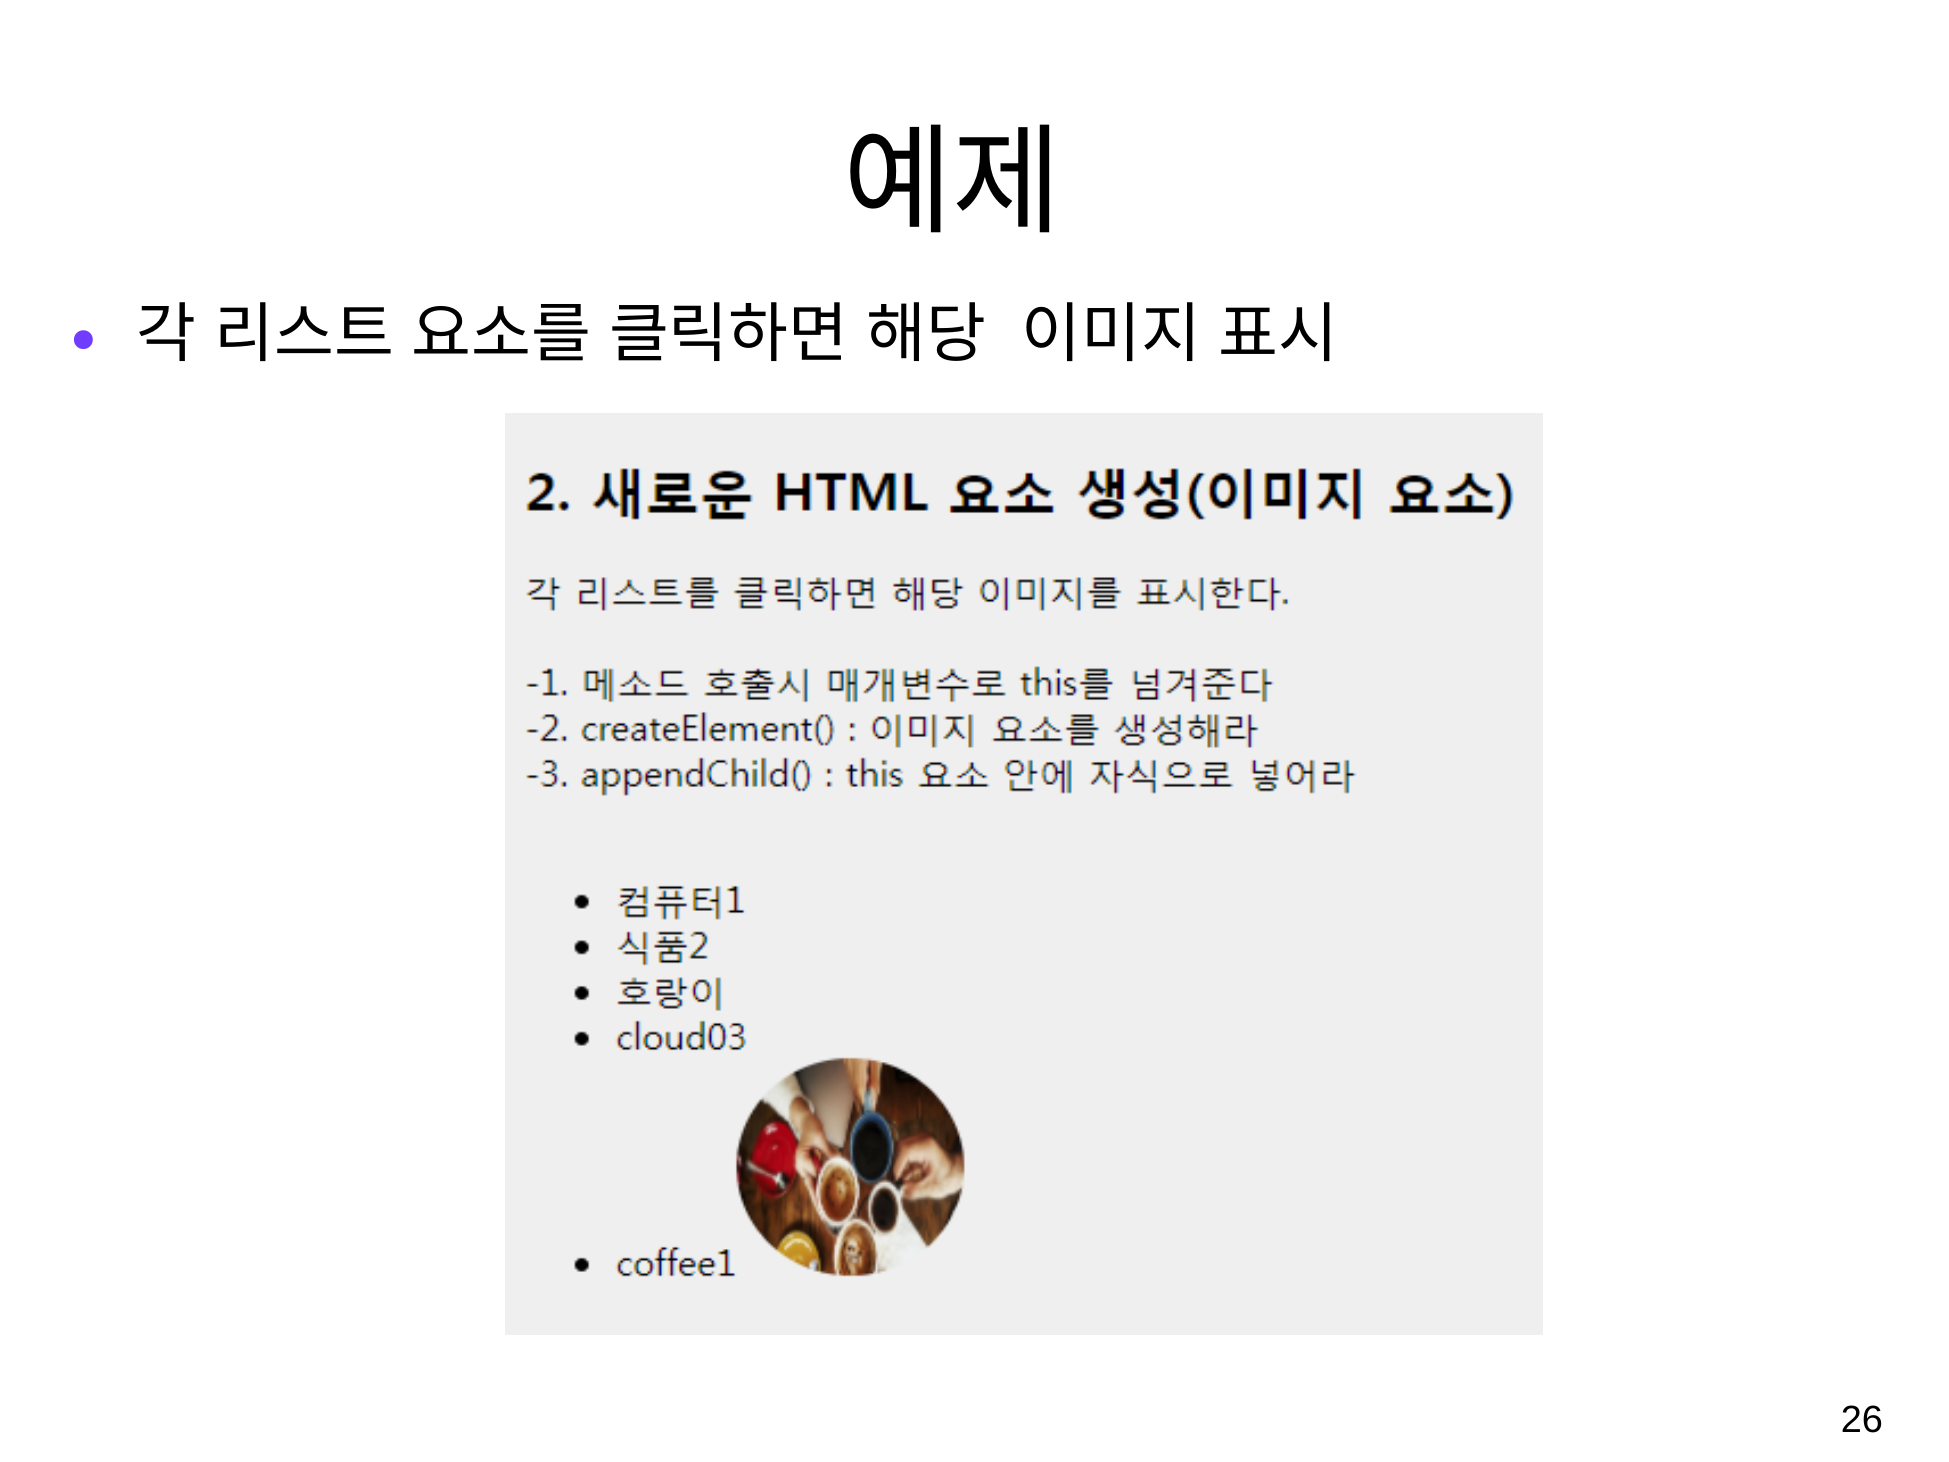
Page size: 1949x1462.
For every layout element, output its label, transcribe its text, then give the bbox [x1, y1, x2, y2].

slide_number ‹#› [1496, 1372, 1899, 1462]
list 각 리스트 요소를 클릭하면 해당 이미지 표시 [48, 284, 1897, 1343]
title 예제 [156, 92, 1749, 255]
picture [505, 413, 1543, 1335]
